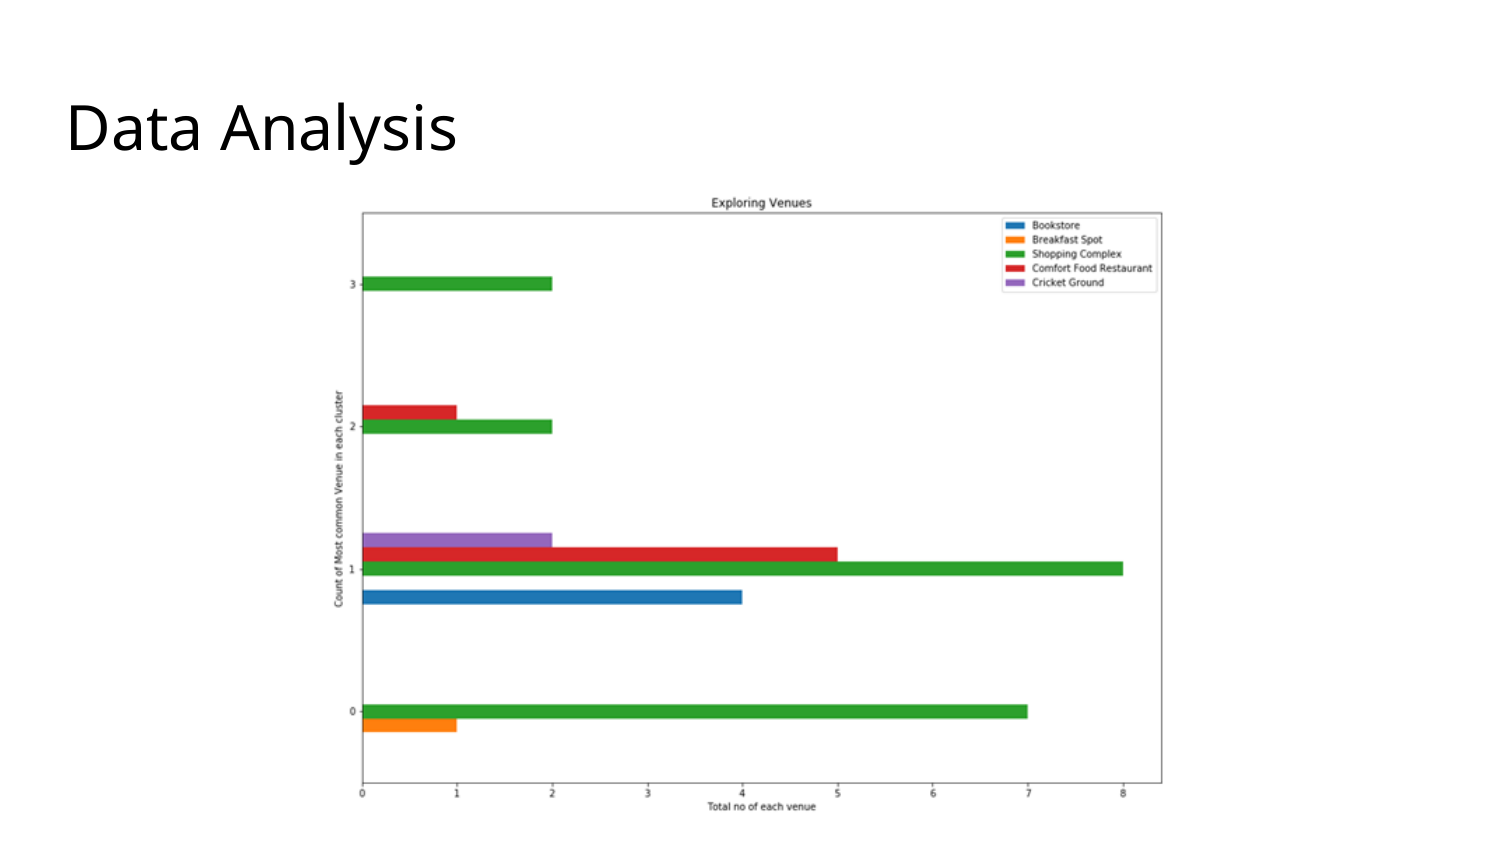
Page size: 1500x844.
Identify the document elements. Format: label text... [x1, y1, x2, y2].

picture [329, 191, 1171, 819]
text_box Data Analysis [51, 72, 1449, 167]
